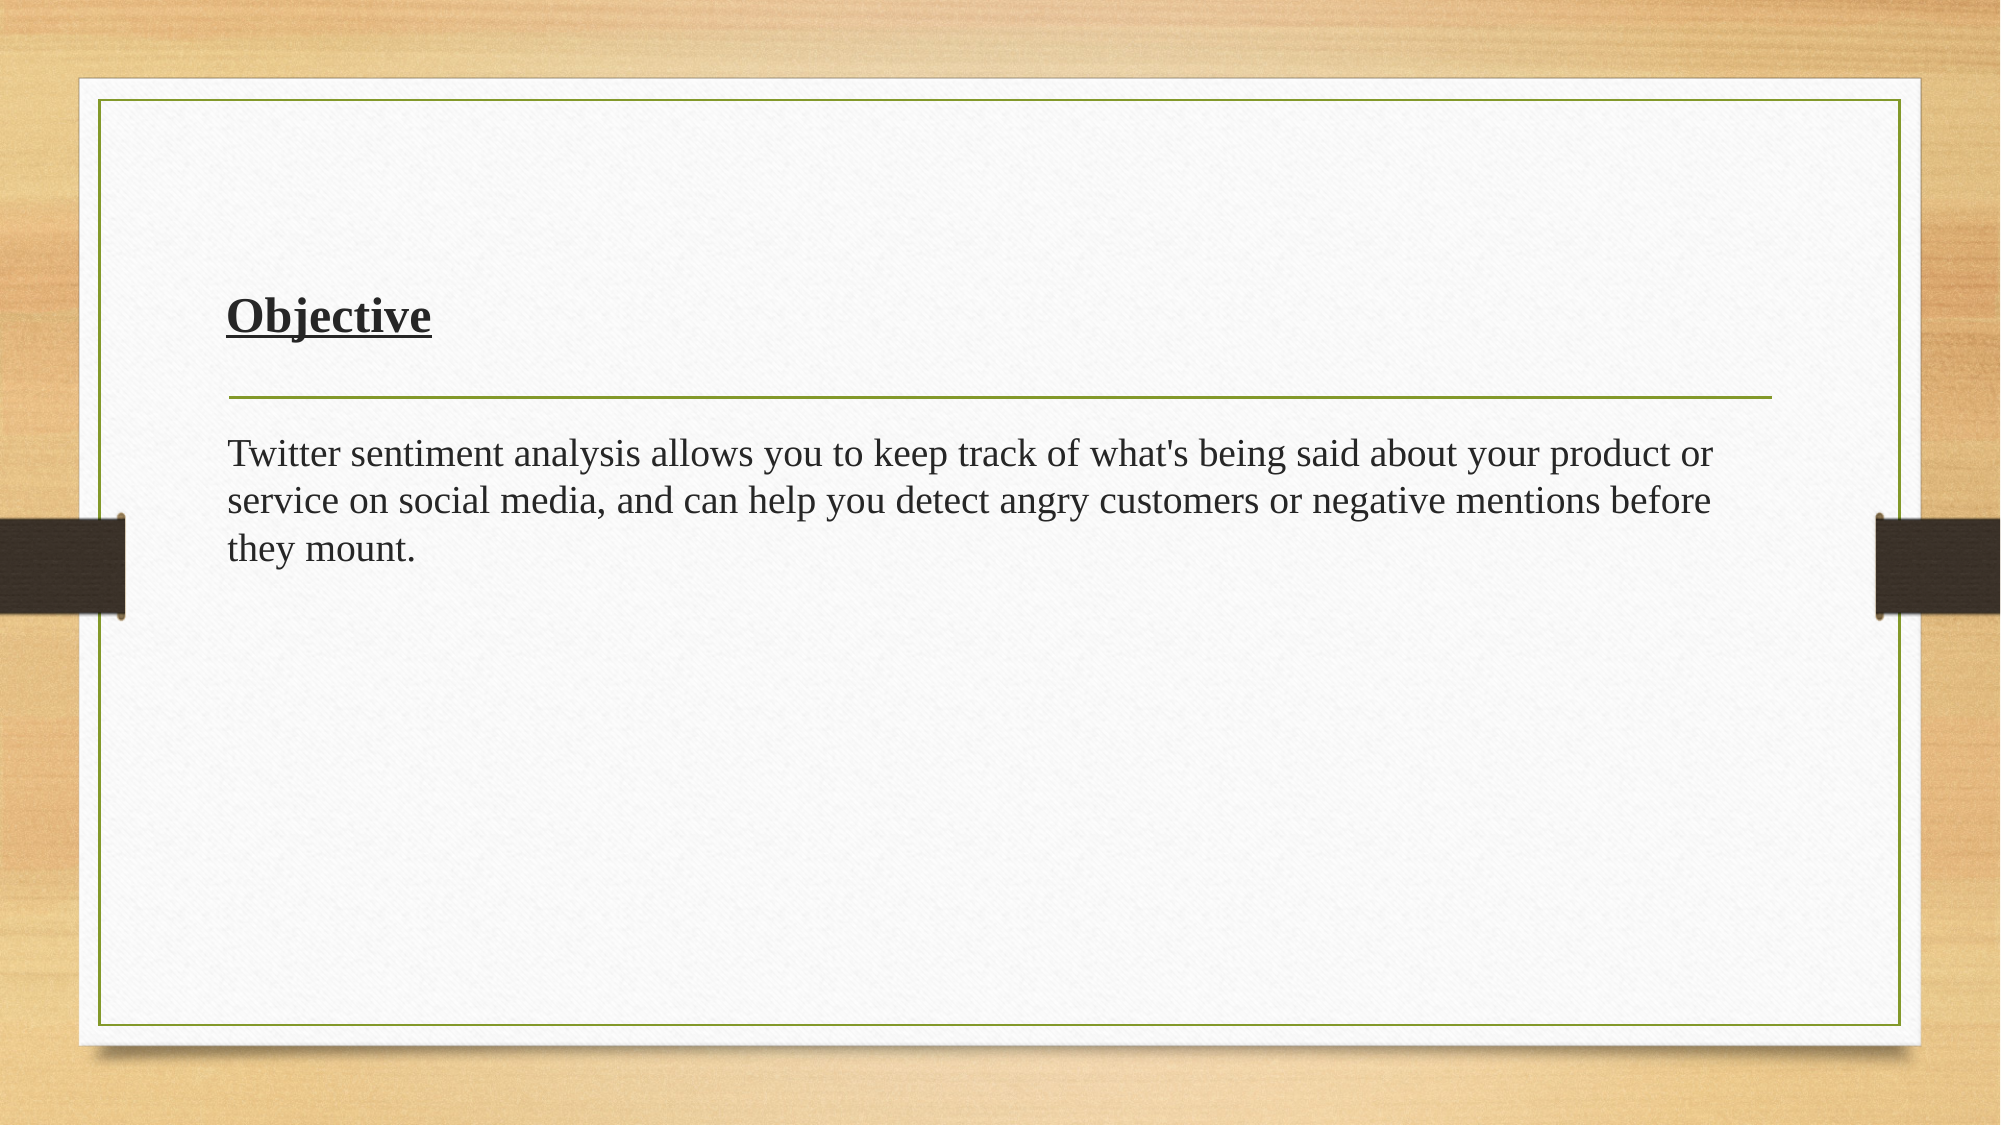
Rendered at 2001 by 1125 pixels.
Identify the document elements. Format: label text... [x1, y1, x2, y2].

title Objective [103, 205, 555, 420]
picture [0, 0, 2001, 1125]
list Twitter sentiment analysis allows you to keep track of what's being said about your product or service on social media, and can help you detect angry customers or negative mentions before they mount. [212, 419, 1788, 964]
